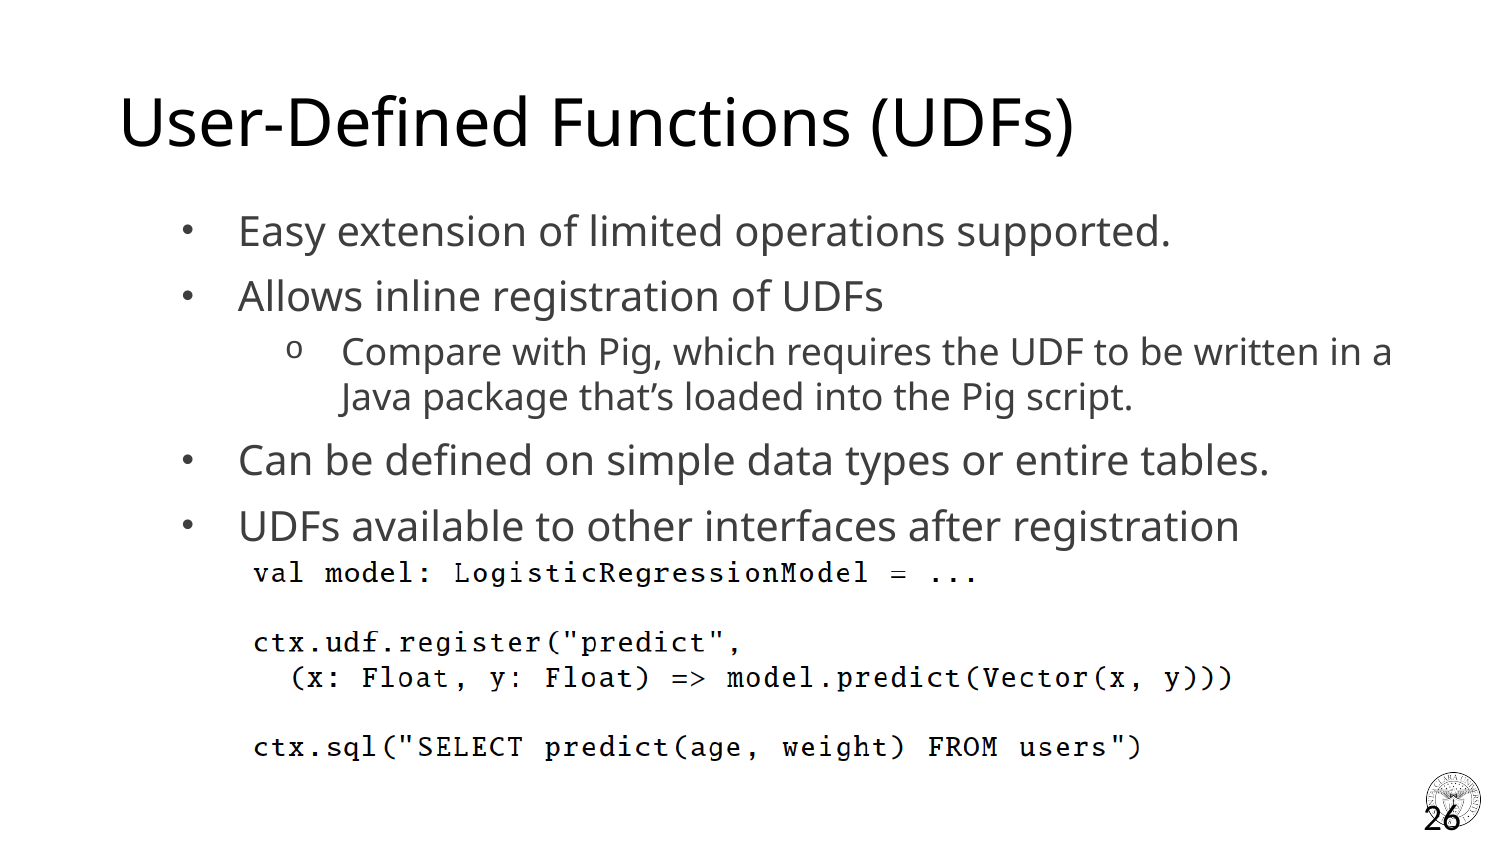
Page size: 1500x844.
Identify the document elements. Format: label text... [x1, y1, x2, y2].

list Easy extension of limited operations supported. Allows inline registration of UDFs Compare with Pig, which requires the UDF to be written in a Java package that’s loaded into the Pig script. Can be defined on simple data types or entire tables. UDFs available to other interfaces after registration [166, 196, 1452, 568]
picture [245, 552, 1255, 771]
title User-Defined Functions (UDFs) [103, 44, 1397, 169]
slide_number 26 [1408, 785, 1500, 830]
picture [1426, 772, 1481, 785]
